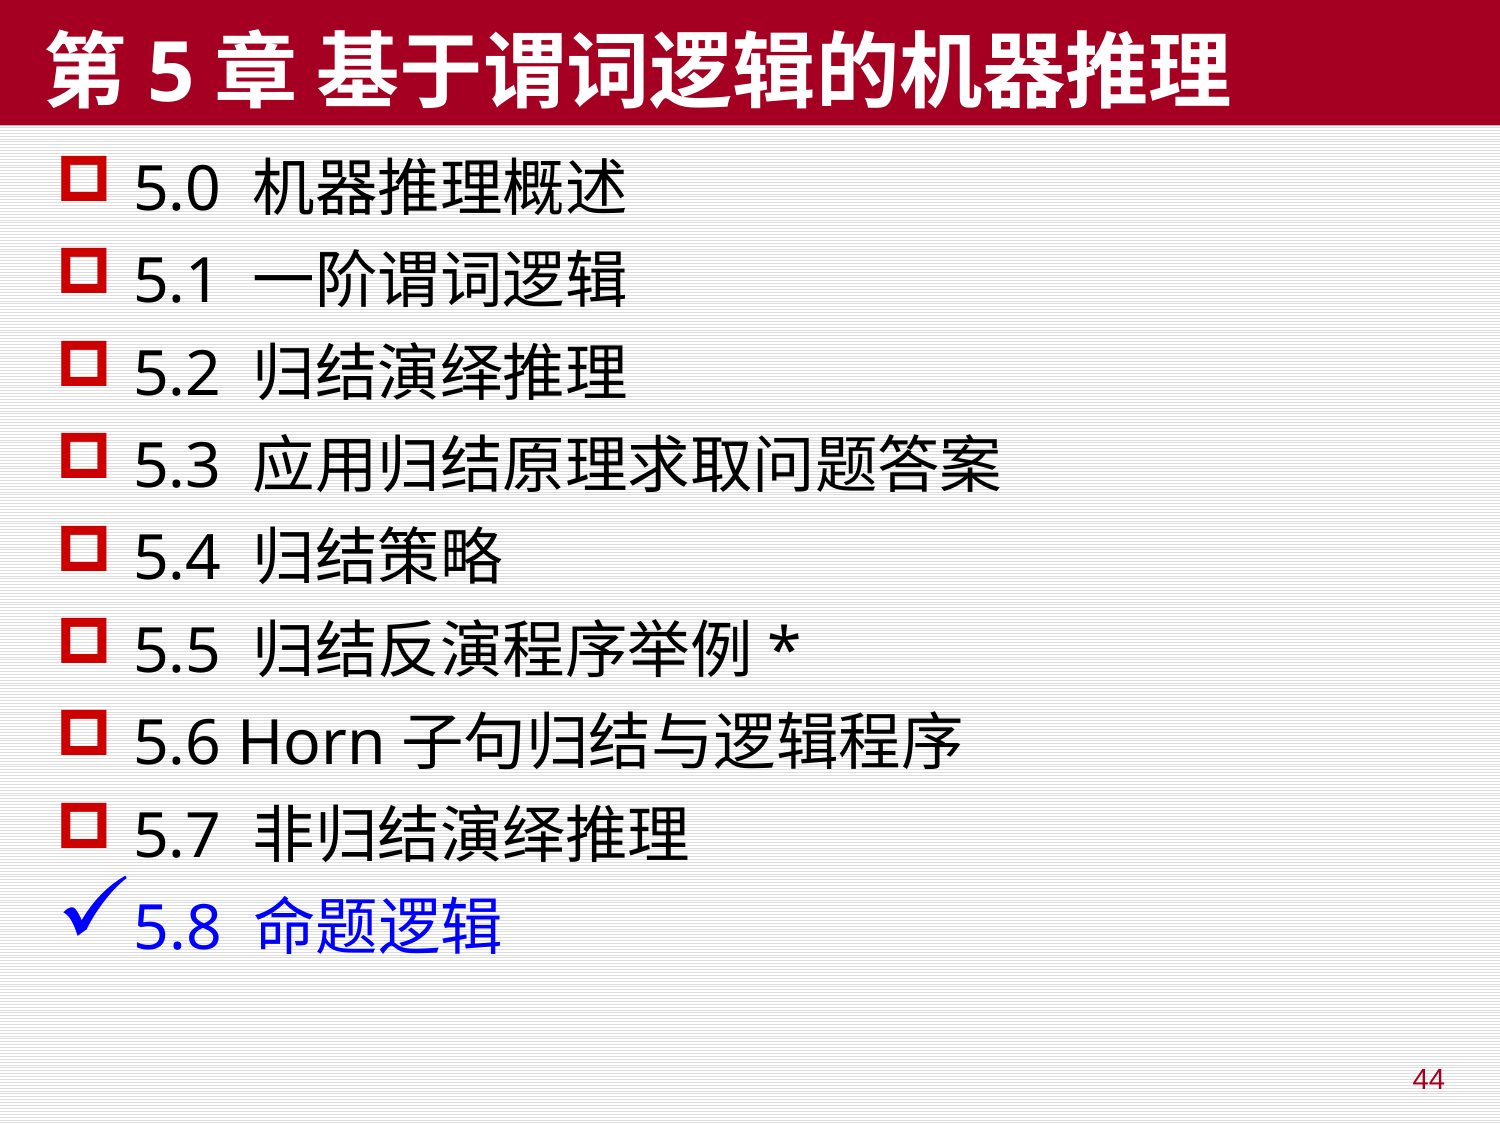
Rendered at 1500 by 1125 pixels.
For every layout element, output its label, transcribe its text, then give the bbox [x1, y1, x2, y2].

slide_number 44 [1110, 1052, 1461, 1125]
title 第5章 基于谓词逻辑的机器推理 [0, 0, 1500, 126]
list 5.0 机器推理概述 5.1 一阶谓词逻辑 5.2 归结演绎推理 5.3 应用归结原理求取问题答案 5.4 归结策略 5.5 归结反演程序举例* 5.6 Horn子句归结与逻辑程序 5.7 非归结演绎推理 5.8 命题逻辑 [41, 148, 1459, 1035]
